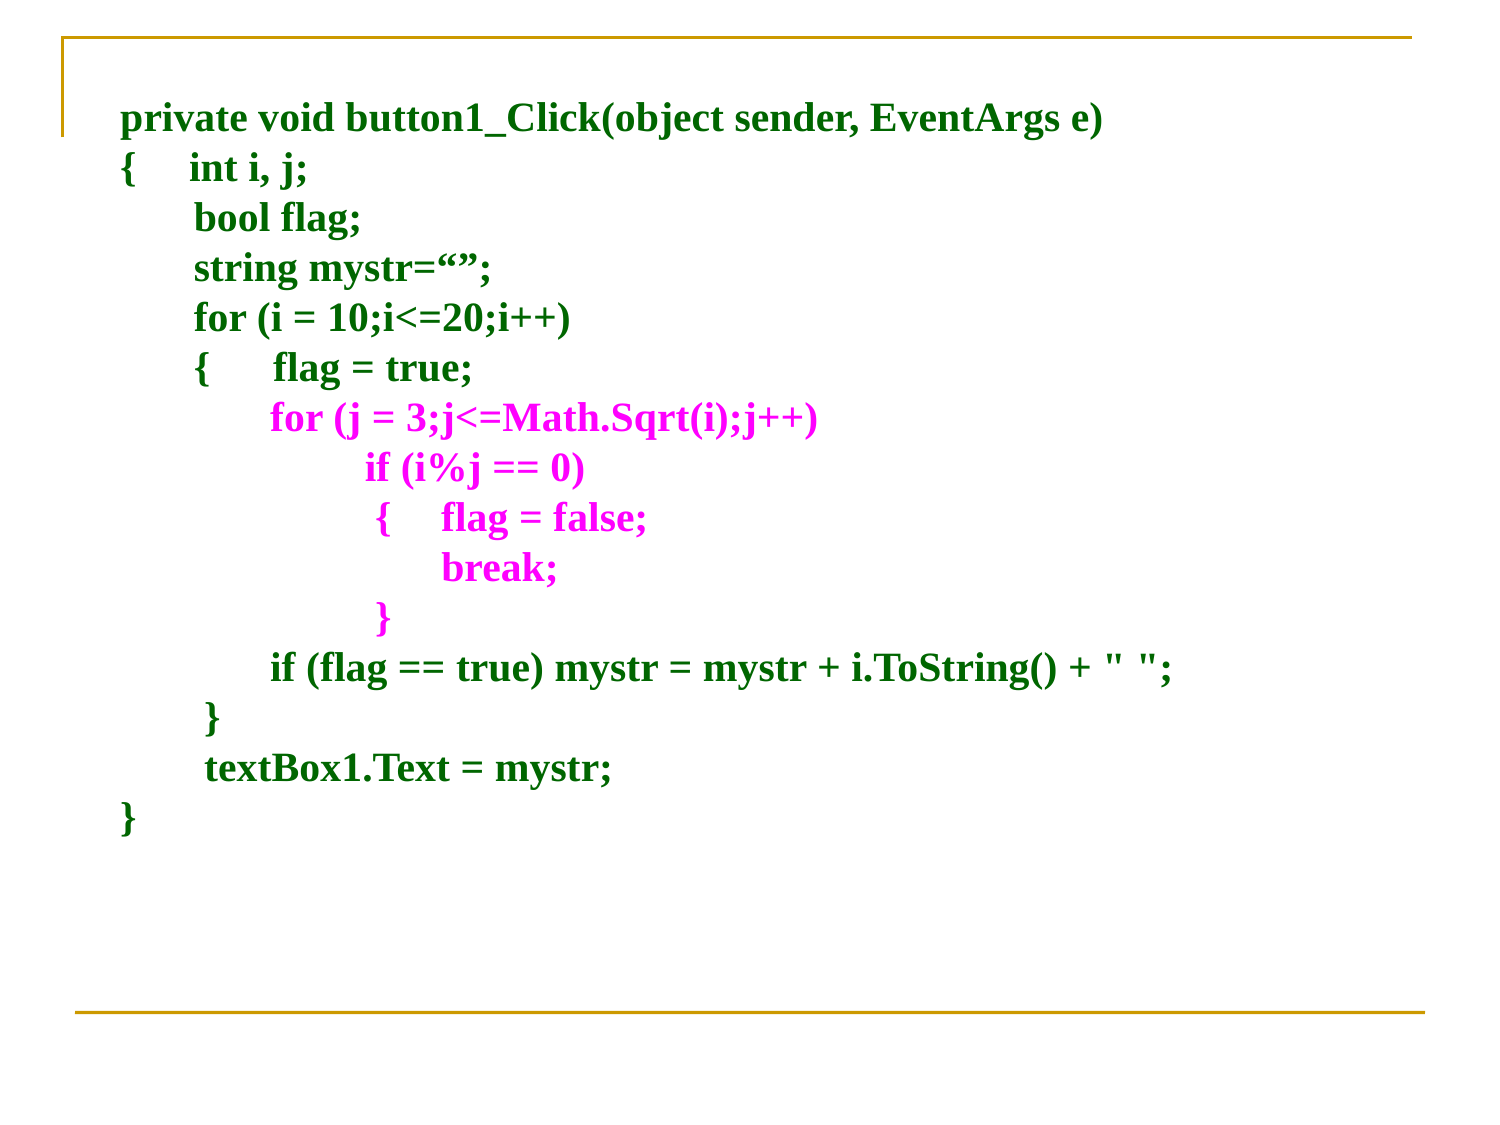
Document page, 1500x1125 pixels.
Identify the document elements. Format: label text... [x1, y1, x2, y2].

text_box private void button1_Click(object sender, EventArgs e) { int i, j; bool flag; string mystr=“”; for (i = 10;i<=20;i++) { flag = true; for (j = 3;j<=Math.Sqrt(i);j++) if (i%j == 0) { flag = false; break; } if (flag == true) mystr = mystr + i.ToString() + " "; } textBox1.Text = mystr; } [105, 82, 1407, 848]
